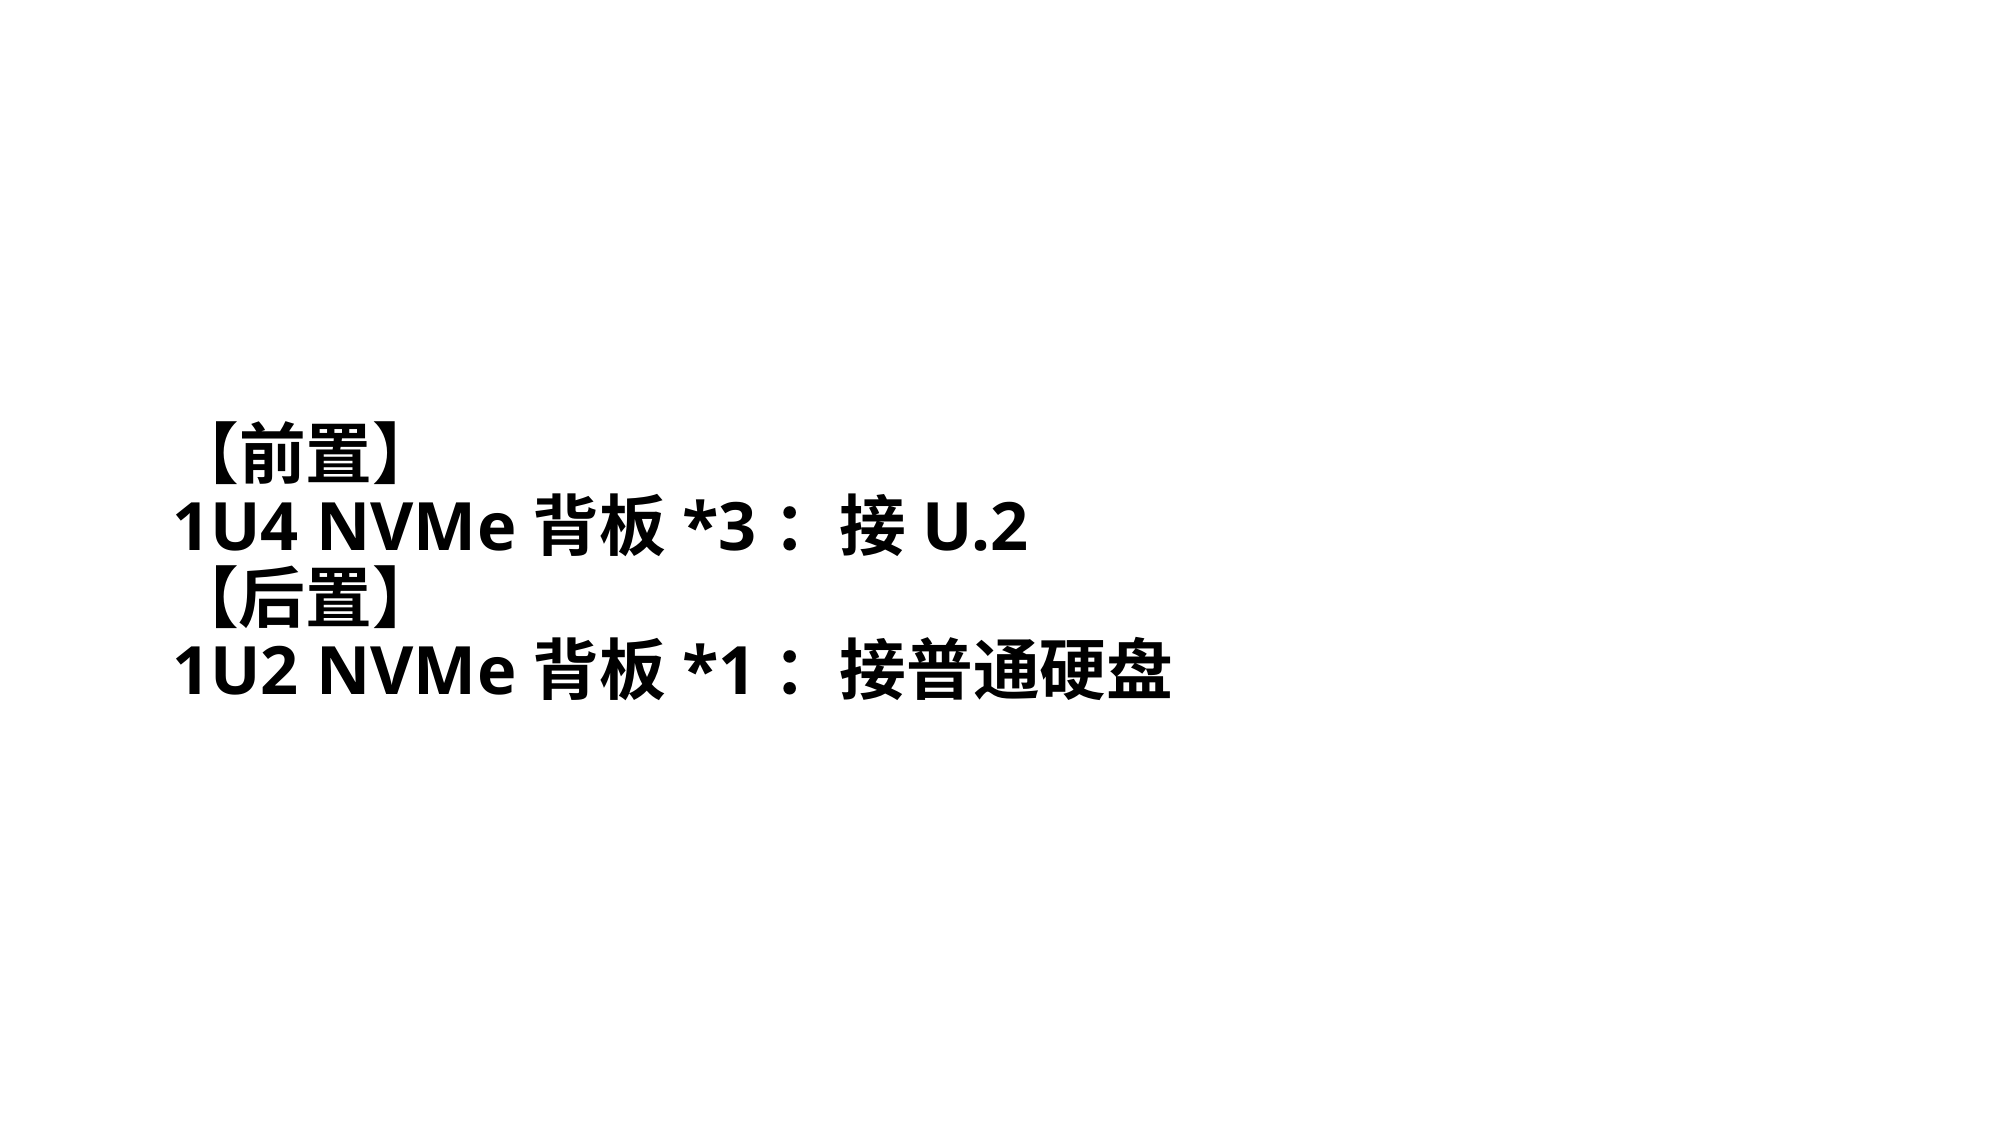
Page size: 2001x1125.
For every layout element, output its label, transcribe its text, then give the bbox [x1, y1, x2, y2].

title 【前置】 1U4 NVMe背板*3：接U.2 【后置】 1U2 NVMe背板*1：接普通硬盘 [157, 415, 1920, 715]
